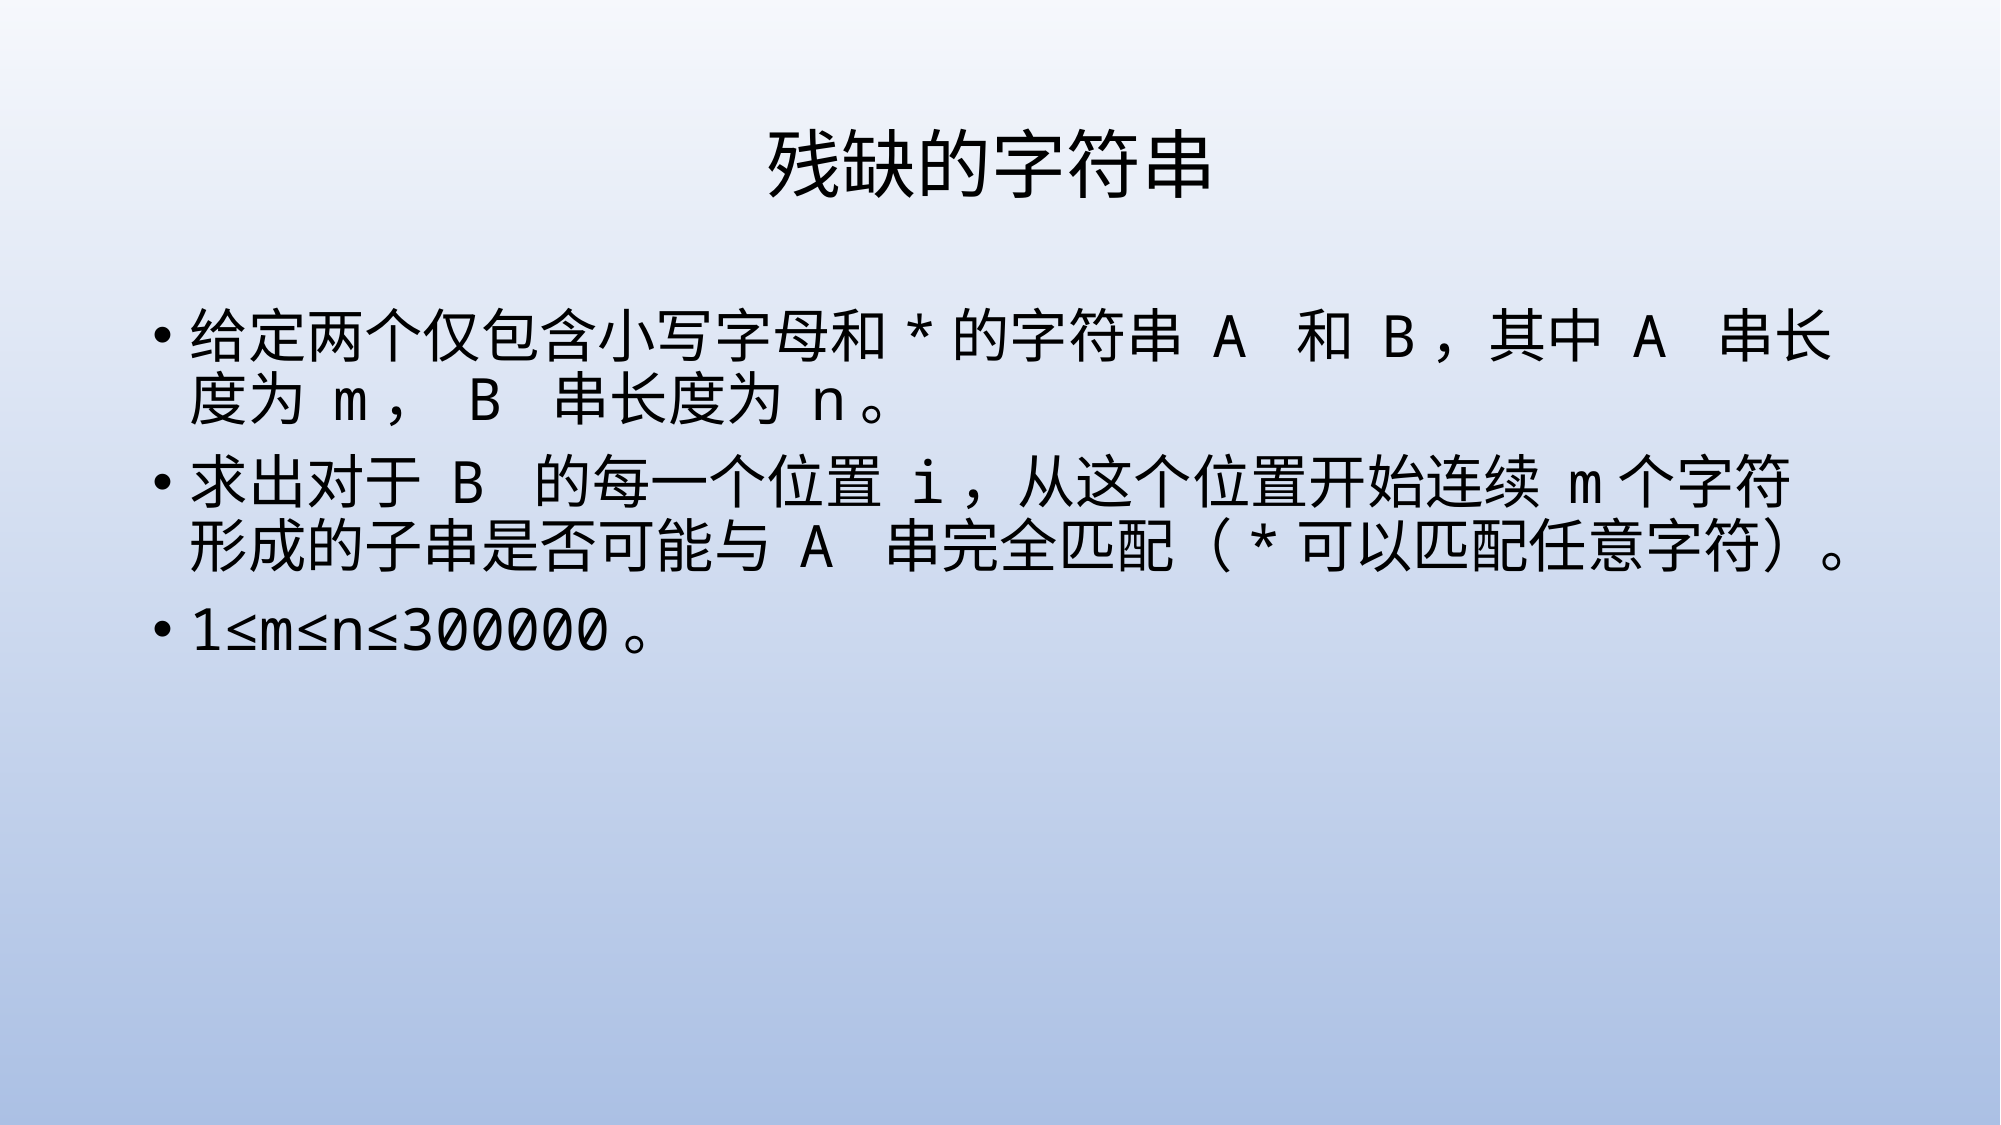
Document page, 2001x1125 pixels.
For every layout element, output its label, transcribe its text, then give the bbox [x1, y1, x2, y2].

list 给定两个仅包含小写字母和*的字符串 A 和 B，其中 A 串长度为 m， B 串长度为 n。 求出对于 B 的每一个位置 i，从这个位置开始连续 m个字符形成的子串是否可能与 A 串完全匹配（*可以匹配任意字符）。 1≤m≤n≤300000。 [137, 299, 1863, 1014]
title 残缺的字符串 [137, 59, 1863, 278]
